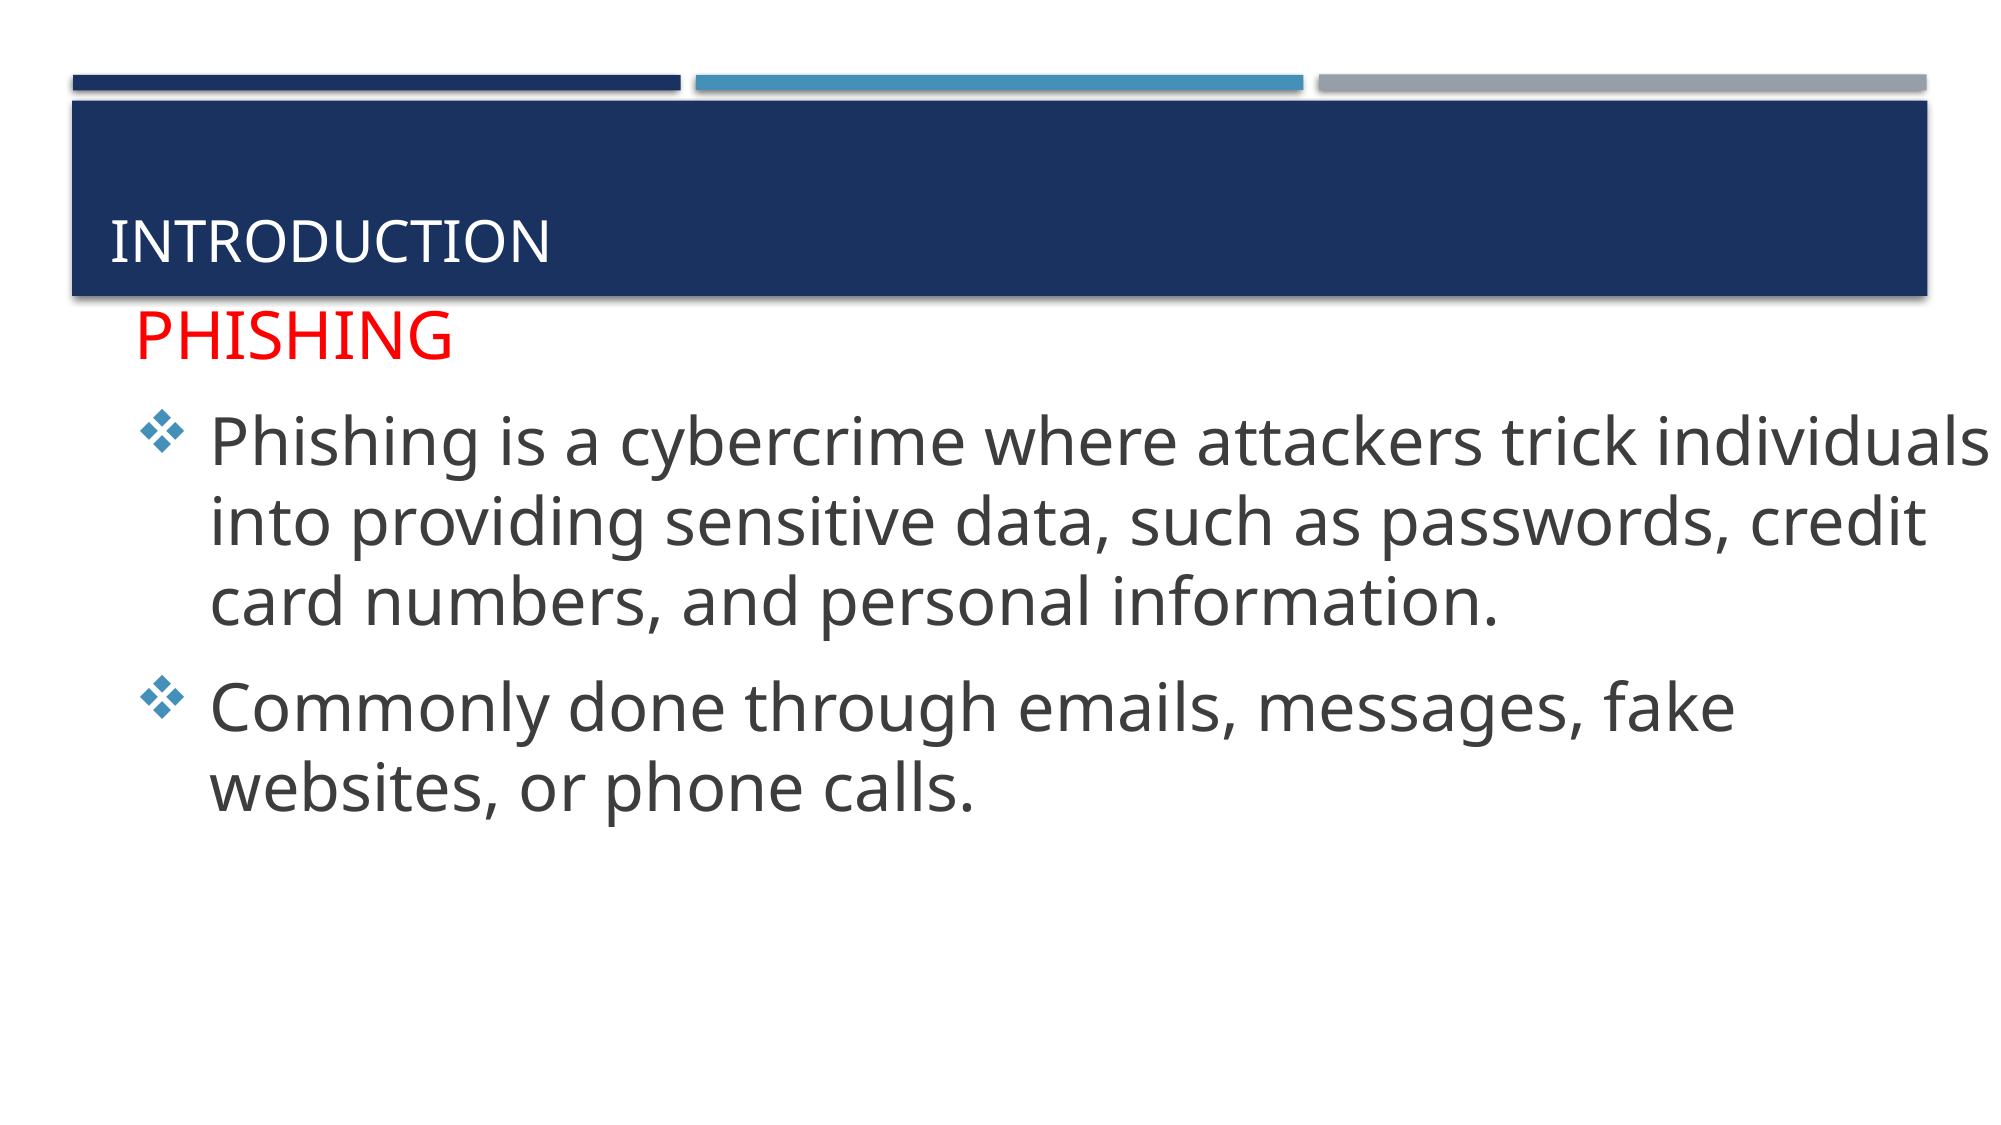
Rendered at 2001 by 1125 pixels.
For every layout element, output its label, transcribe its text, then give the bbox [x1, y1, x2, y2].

list PHISHING Phishing is a cybercrime where attackers trick individuals into providing sensitive data, such as passwords, credit card numbers, and personal information. Commonly done through emails, messages, fake websites, or phone calls. [0, 0, 2000, 1099]
